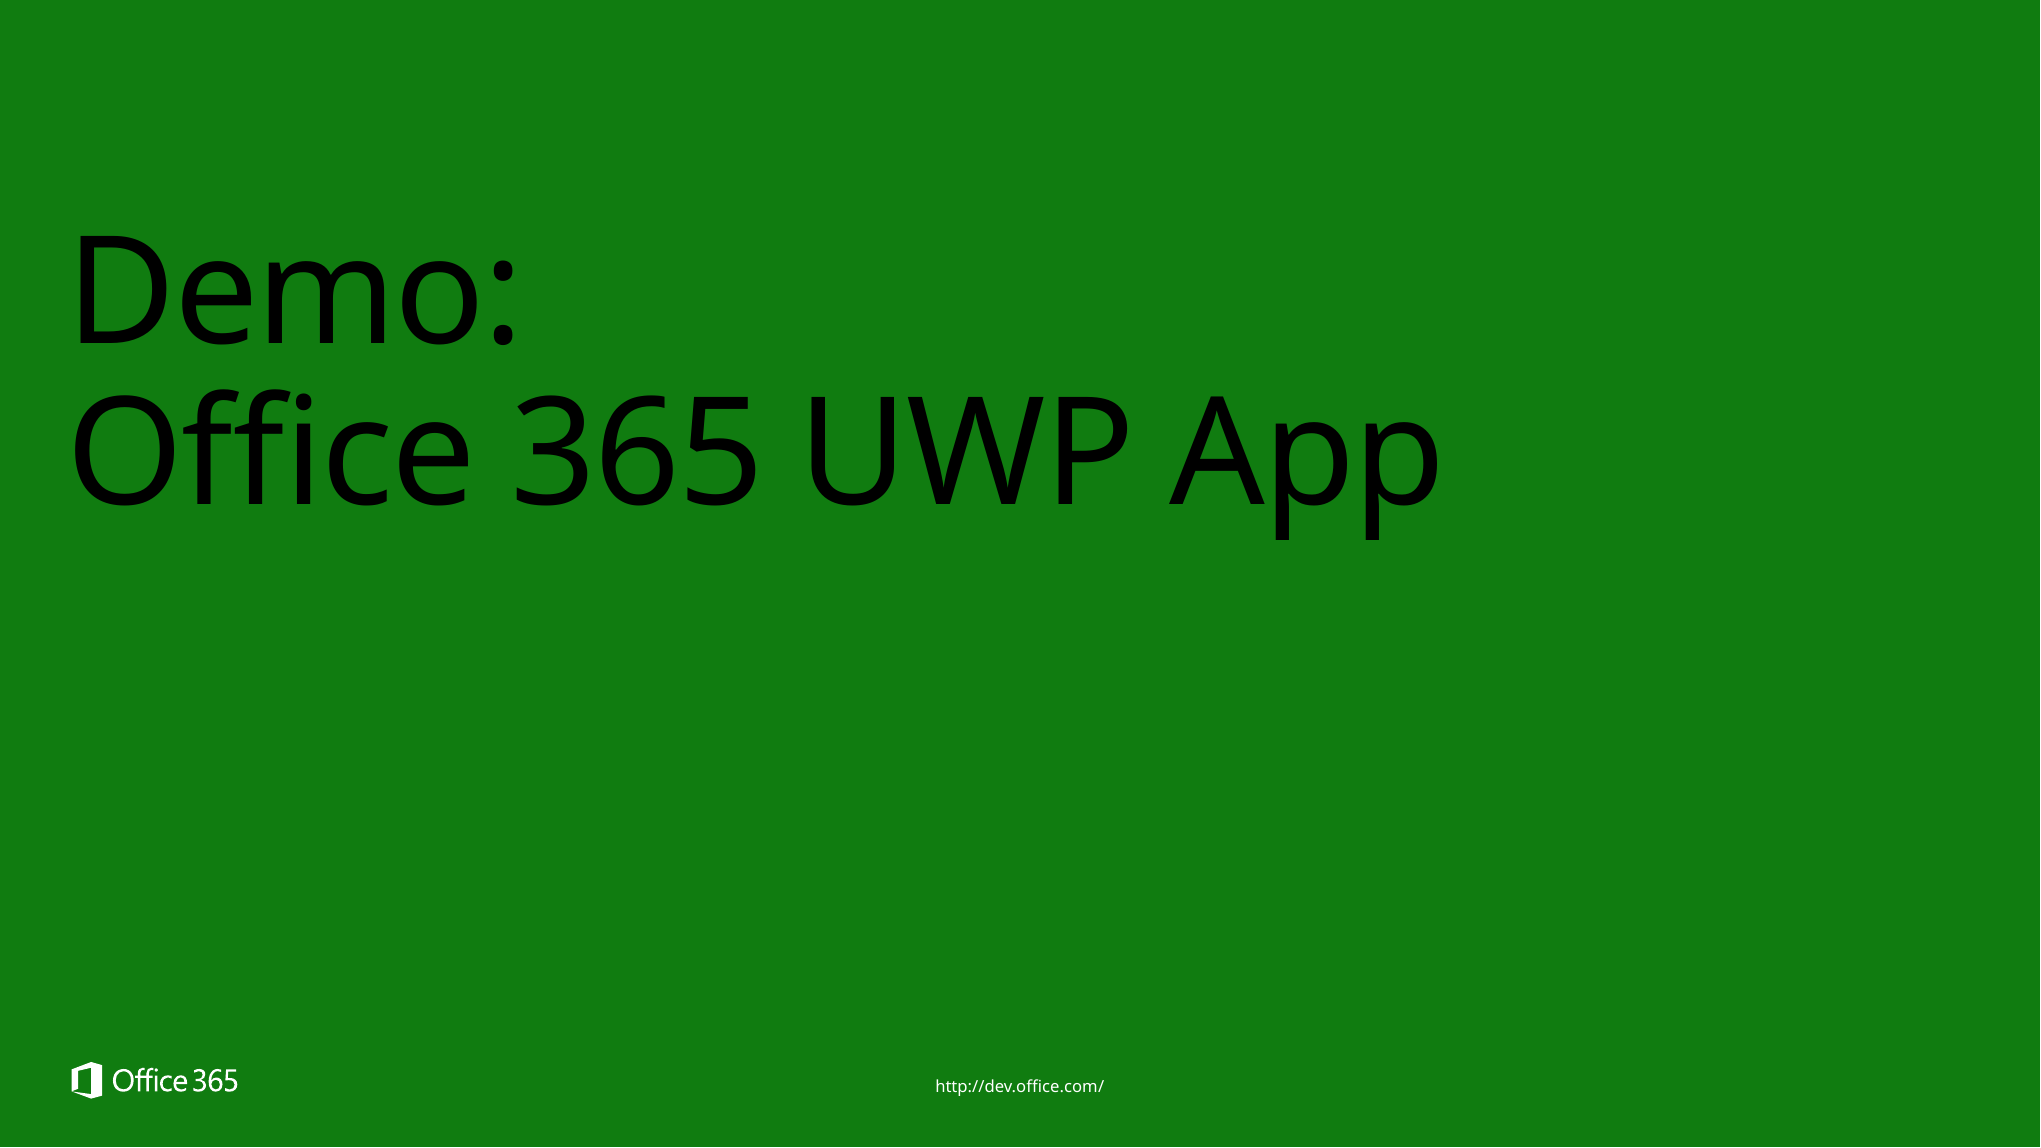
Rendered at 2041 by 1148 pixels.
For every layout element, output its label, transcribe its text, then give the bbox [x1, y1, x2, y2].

title Demo: Office 365 UWP App [42, 198, 1693, 556]
